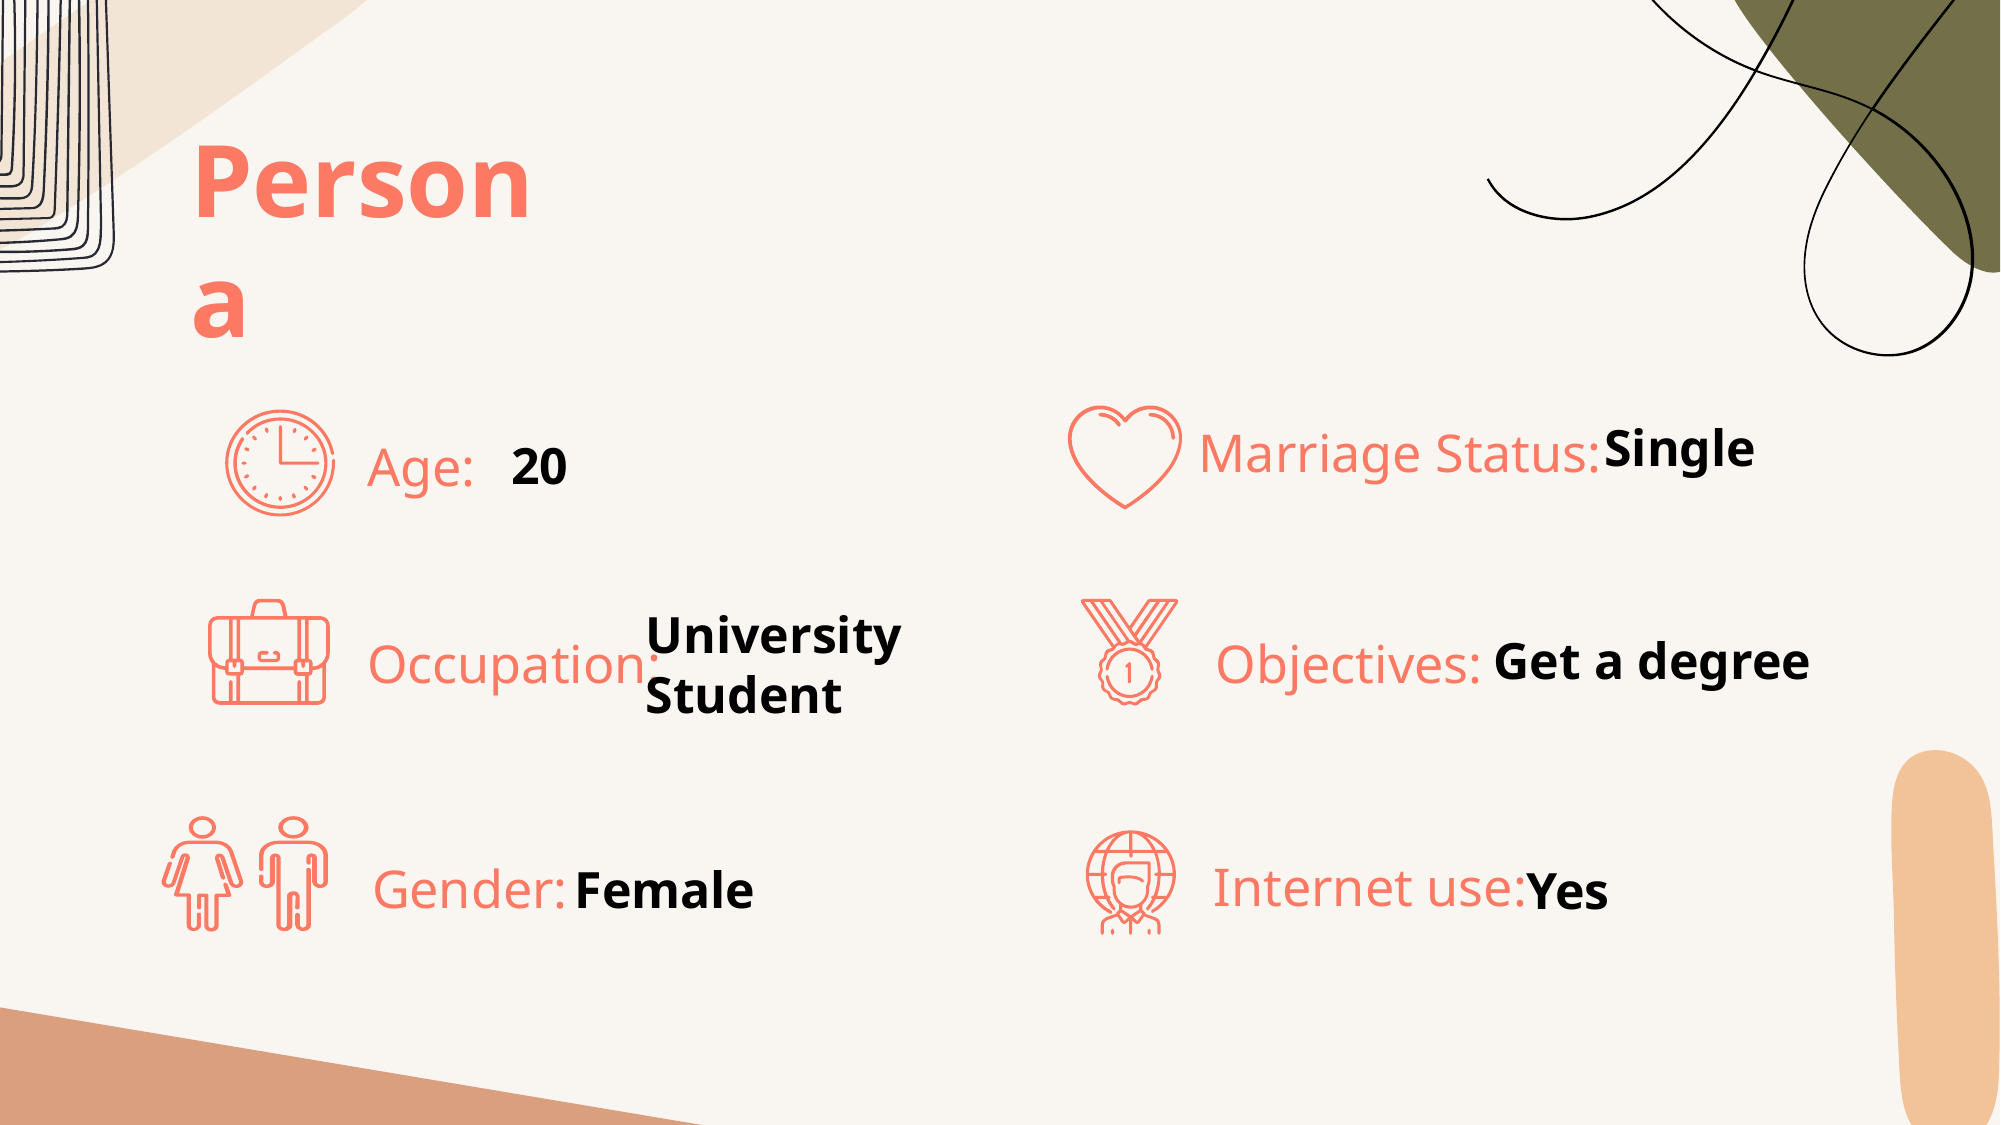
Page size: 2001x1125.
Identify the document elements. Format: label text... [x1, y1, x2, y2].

subtitle Get a degree [1473, 606, 1851, 713]
text_box Female [554, 835, 910, 942]
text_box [1085, 830, 1177, 936]
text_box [224, 409, 336, 517]
title Objectives: [1195, 605, 1526, 721]
text_box Gender: [352, 830, 653, 946]
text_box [160, 815, 245, 932]
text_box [207, 598, 330, 706]
title Marriage Status: [1178, 393, 1736, 509]
text_box Yes [1506, 836, 1656, 943]
title Age: [347, 408, 542, 524]
title Persona [170, 175, 611, 301]
subtitle 20 [491, 411, 599, 518]
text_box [1067, 405, 1183, 510]
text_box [258, 815, 329, 932]
title Occupation: [347, 605, 788, 721]
text_box Internet use: [1193, 827, 1571, 943]
subtitle University Student [625, 610, 1109, 717]
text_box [1080, 598, 1179, 706]
subtitle Single [1584, 393, 1809, 500]
